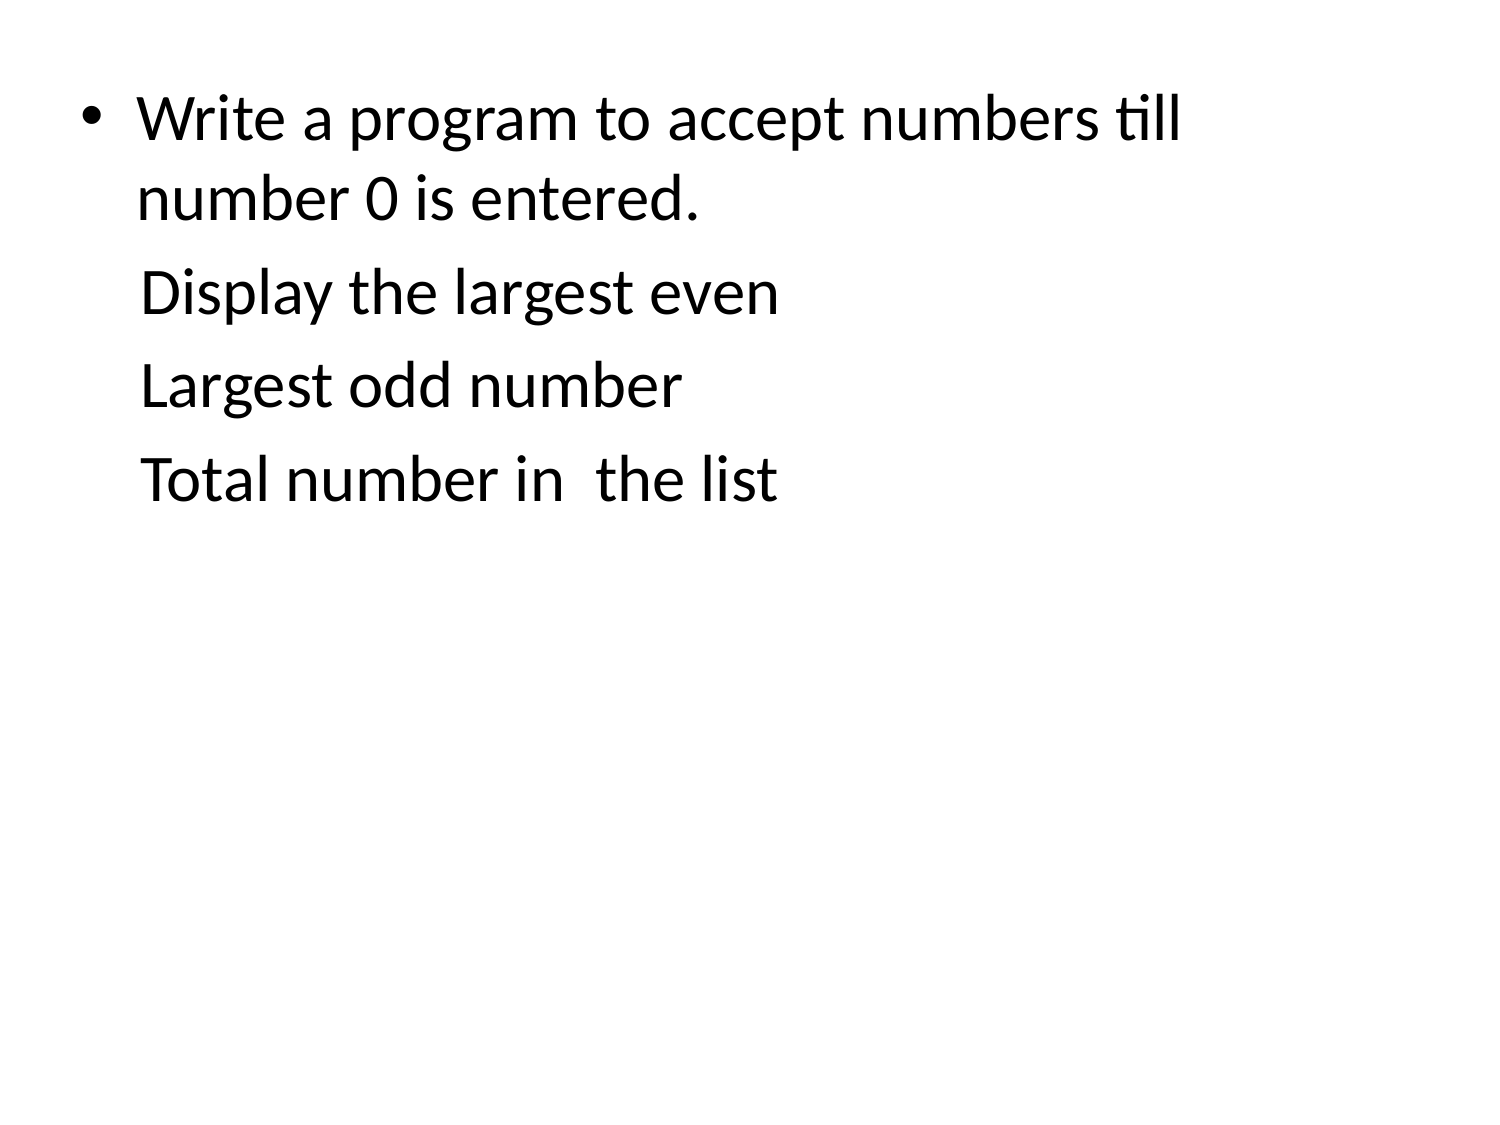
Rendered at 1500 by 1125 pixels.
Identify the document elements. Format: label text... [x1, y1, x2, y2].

list Write a program to accept numbers till number 0 is entered. Display the largest even Largest odd number Total number in the list [64, 66, 1415, 1106]
